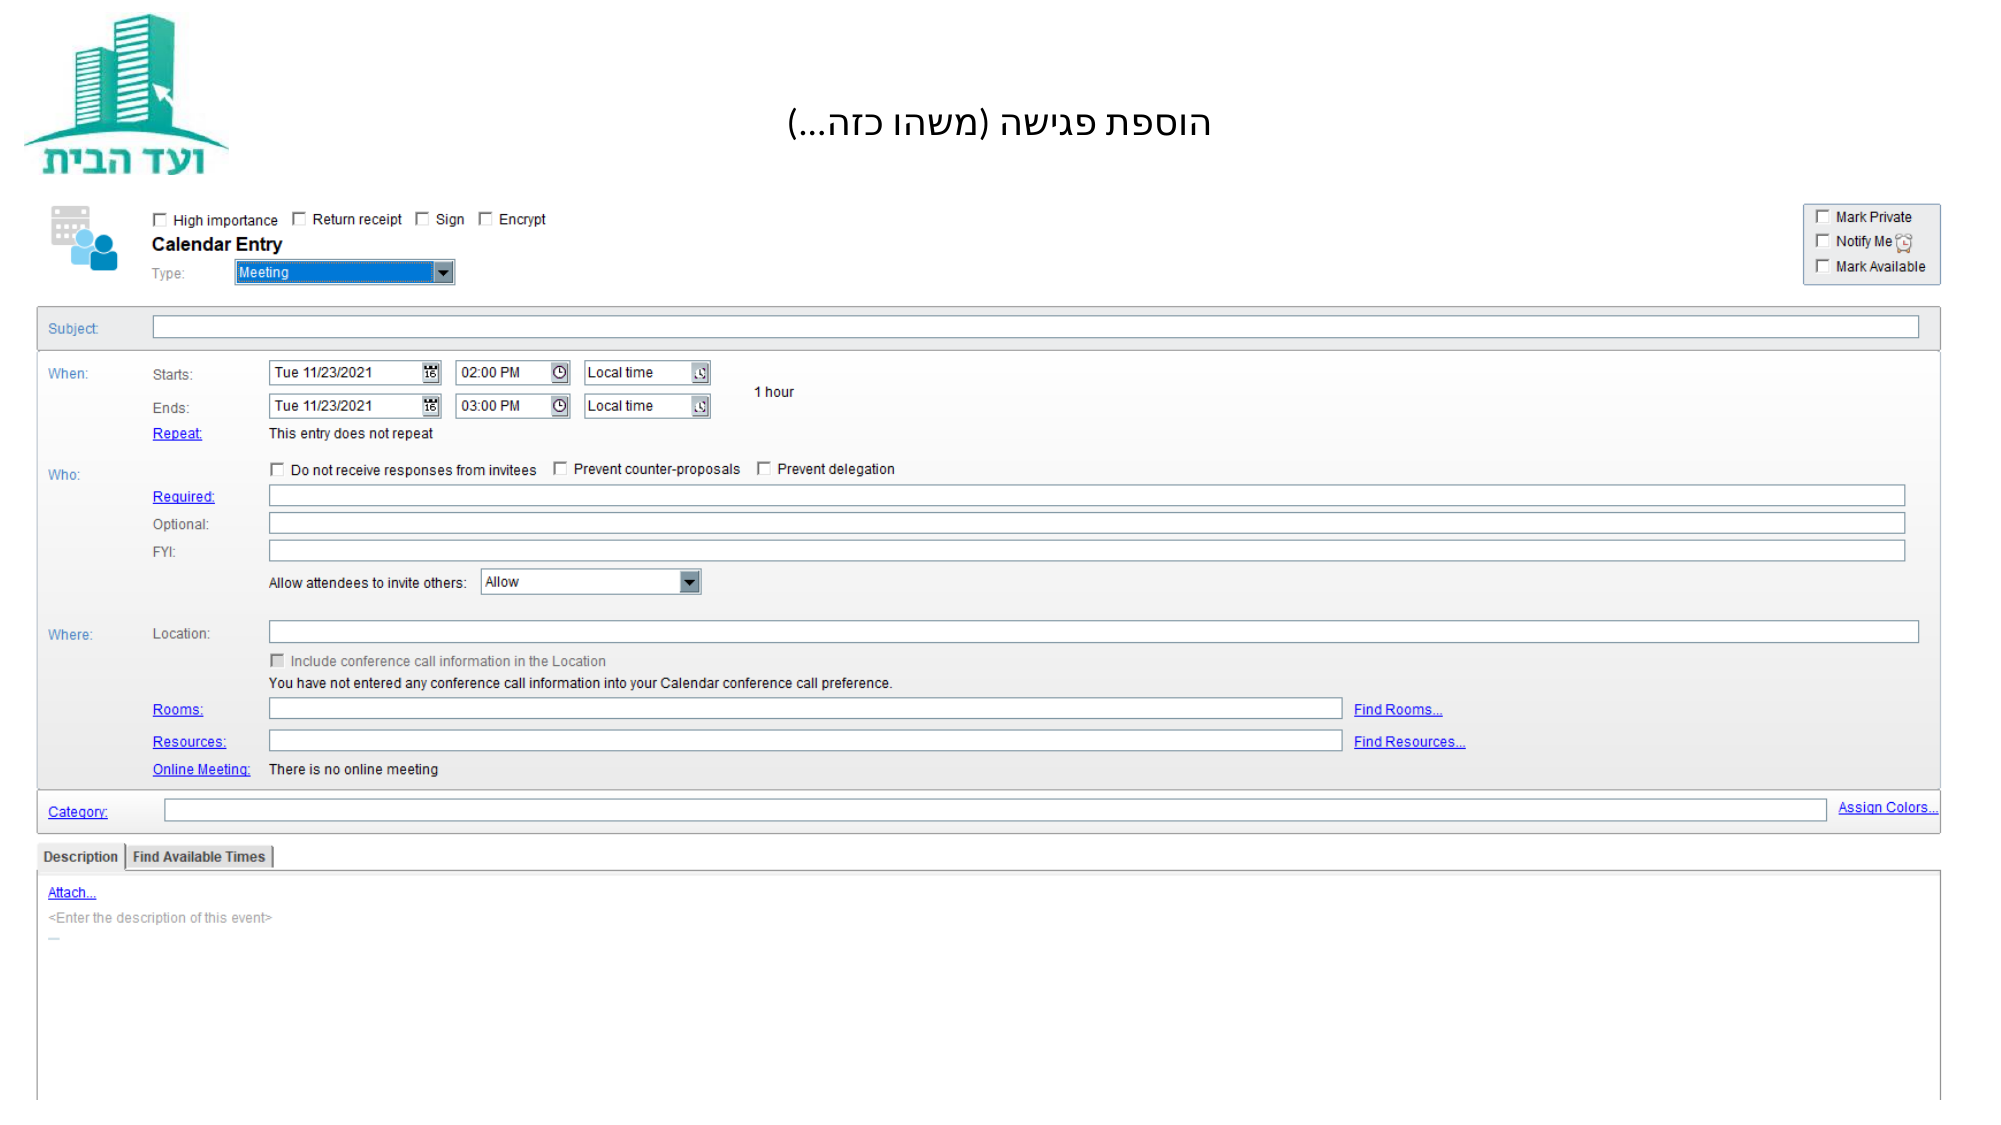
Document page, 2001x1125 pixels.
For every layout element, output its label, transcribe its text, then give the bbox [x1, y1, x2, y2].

text_box הוספת פגישה (משהו כזה...) [670, 82, 1330, 158]
picture [24, 12, 229, 175]
picture [24, 183, 1964, 1101]
